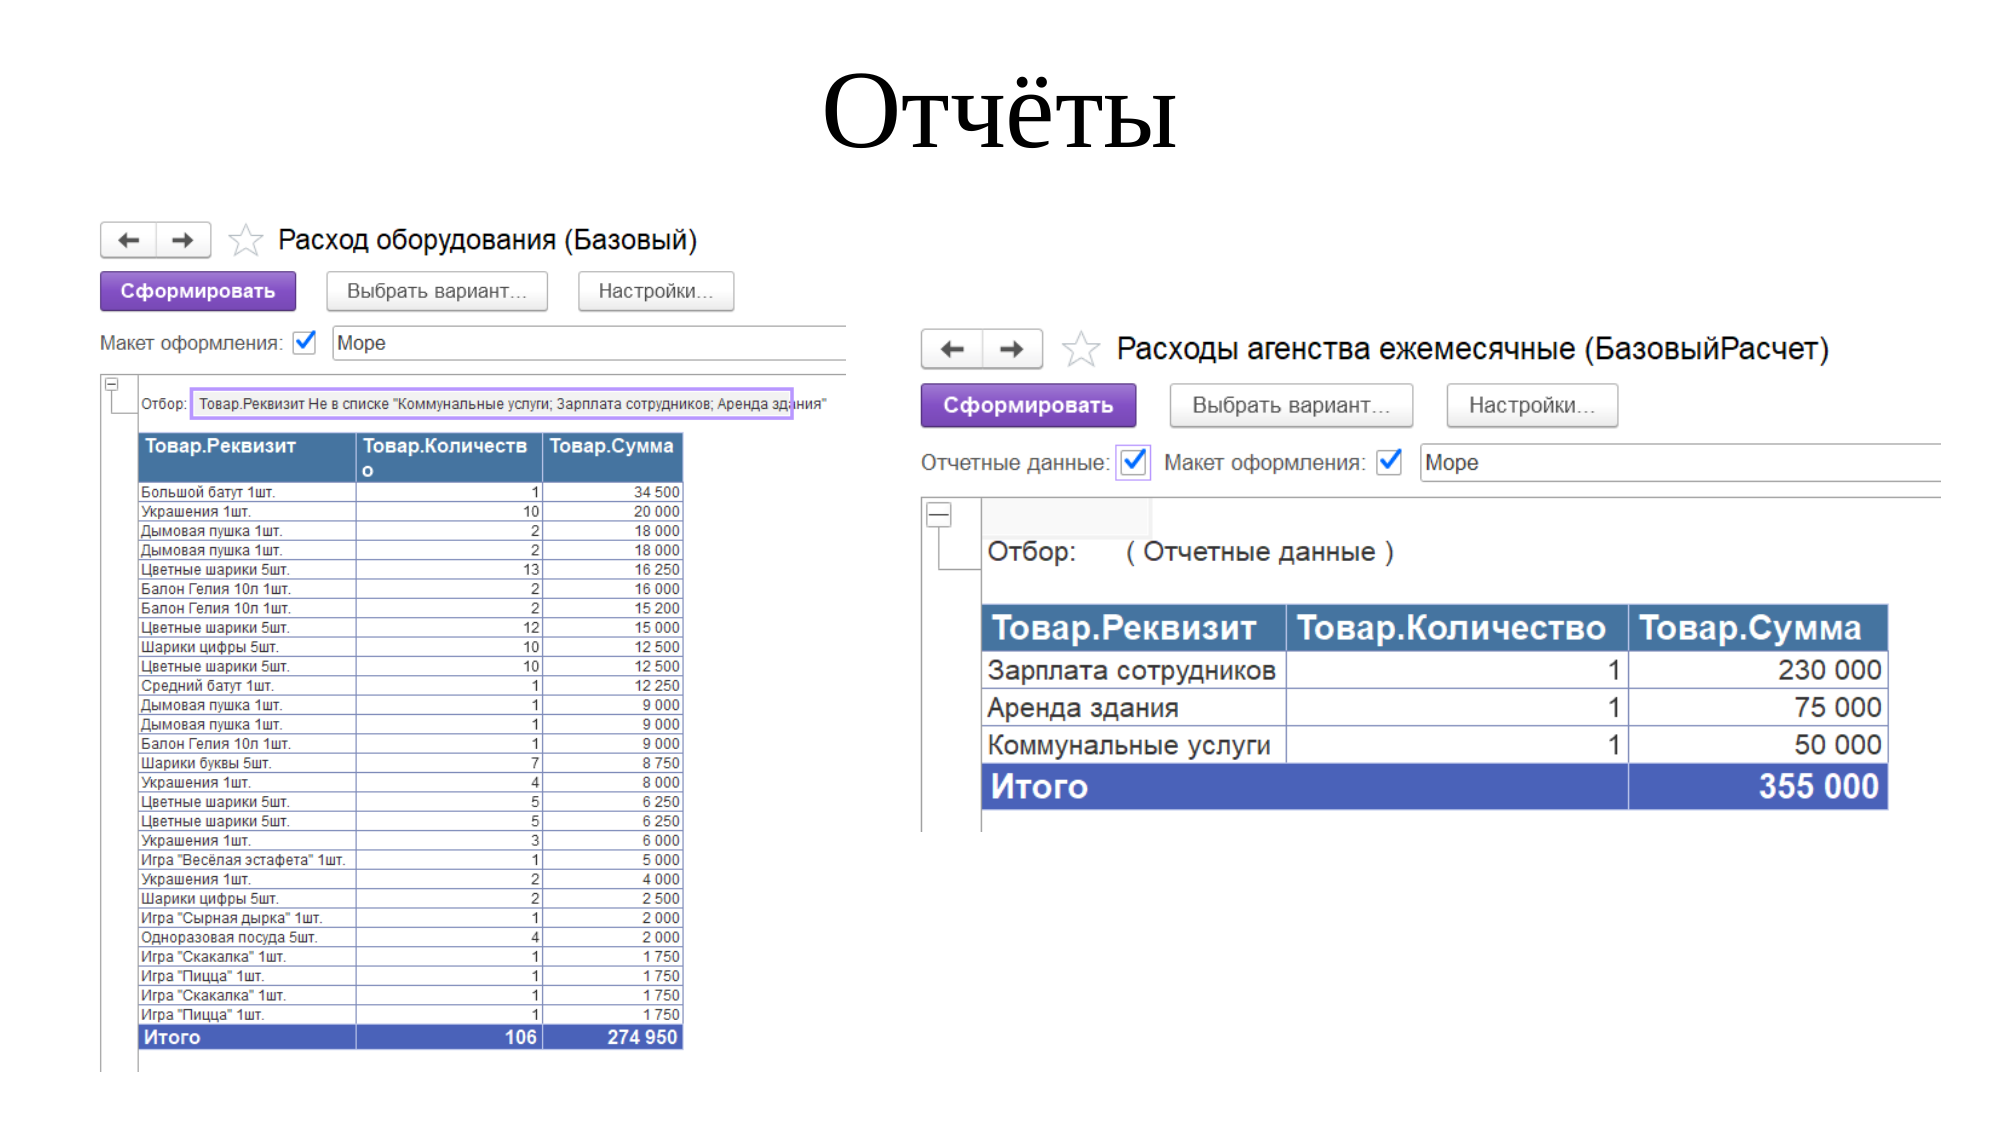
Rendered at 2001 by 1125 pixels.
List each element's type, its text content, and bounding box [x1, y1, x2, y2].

title Отчёты [23, 42, 1977, 179]
picture [82, 218, 846, 1072]
picture [901, 322, 1941, 832]
